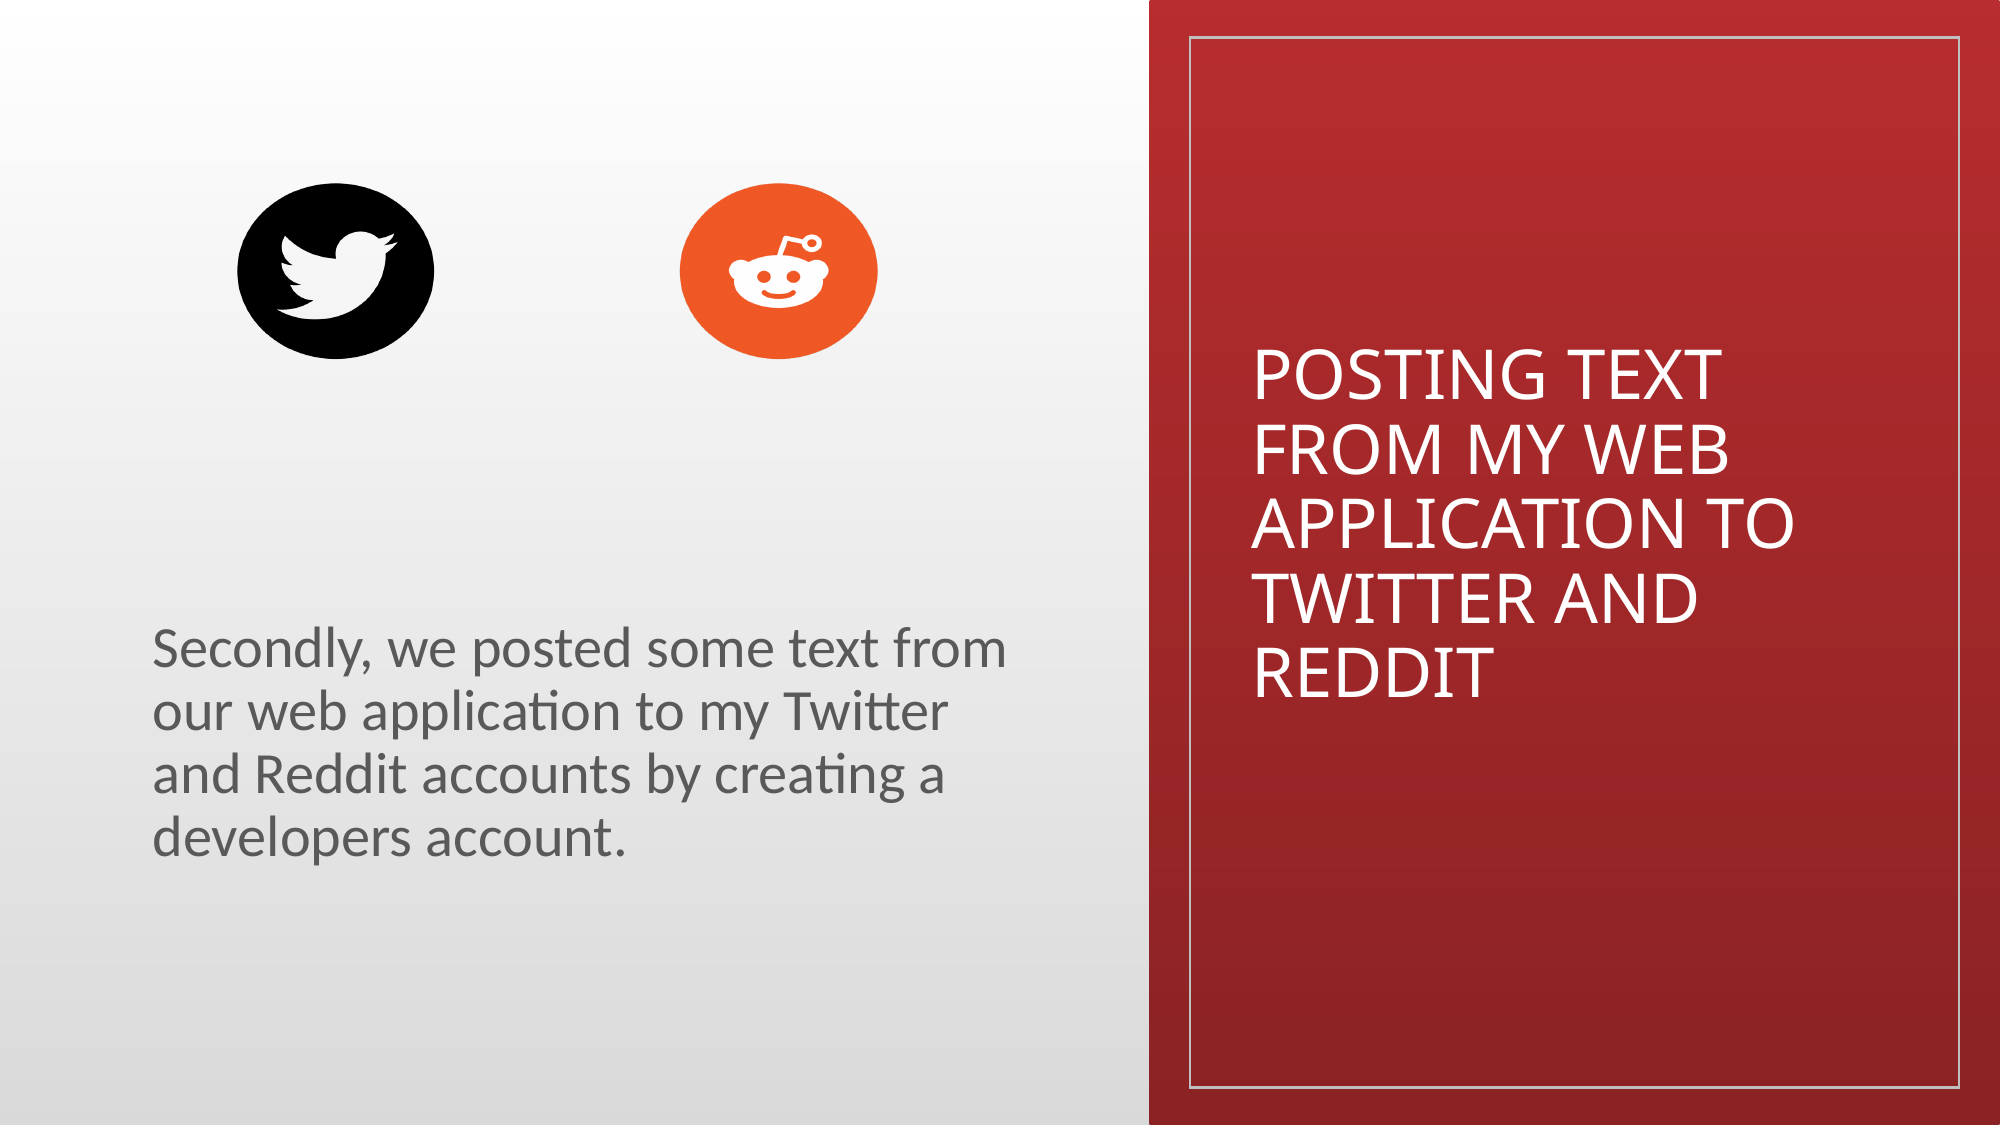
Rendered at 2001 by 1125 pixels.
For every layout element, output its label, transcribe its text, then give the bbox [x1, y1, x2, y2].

title POSTING TEXT FROM MY WEB APPLICATION TO TWITTER AND REDDIT [1236, 330, 1922, 720]
list Secondly, we posted some text from our web application to my Twitter and Reddit accounts by creating a developers account. [137, 609, 1024, 1059]
picture [114, 113, 1000, 430]
